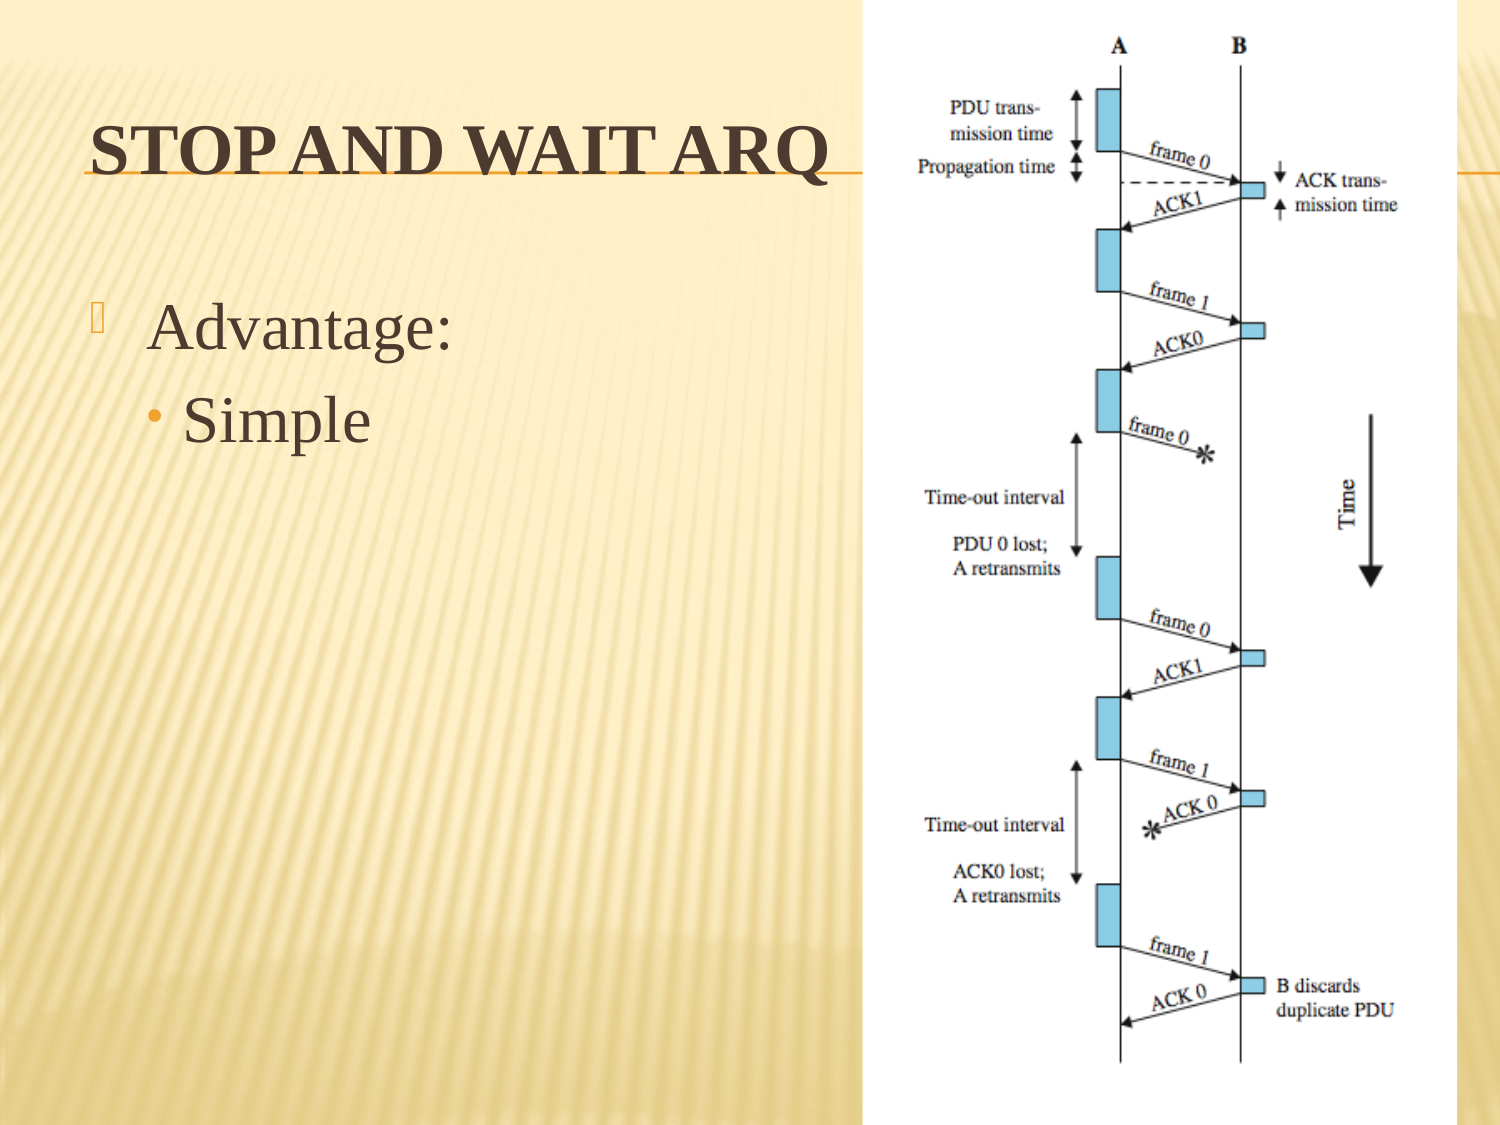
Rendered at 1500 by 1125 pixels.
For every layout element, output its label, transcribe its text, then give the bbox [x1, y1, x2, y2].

title Stop and Wait ARQ [75, 52, 852, 240]
list Advantage: Simple [75, 275, 825, 1006]
picture [862, 0, 1458, 1125]
